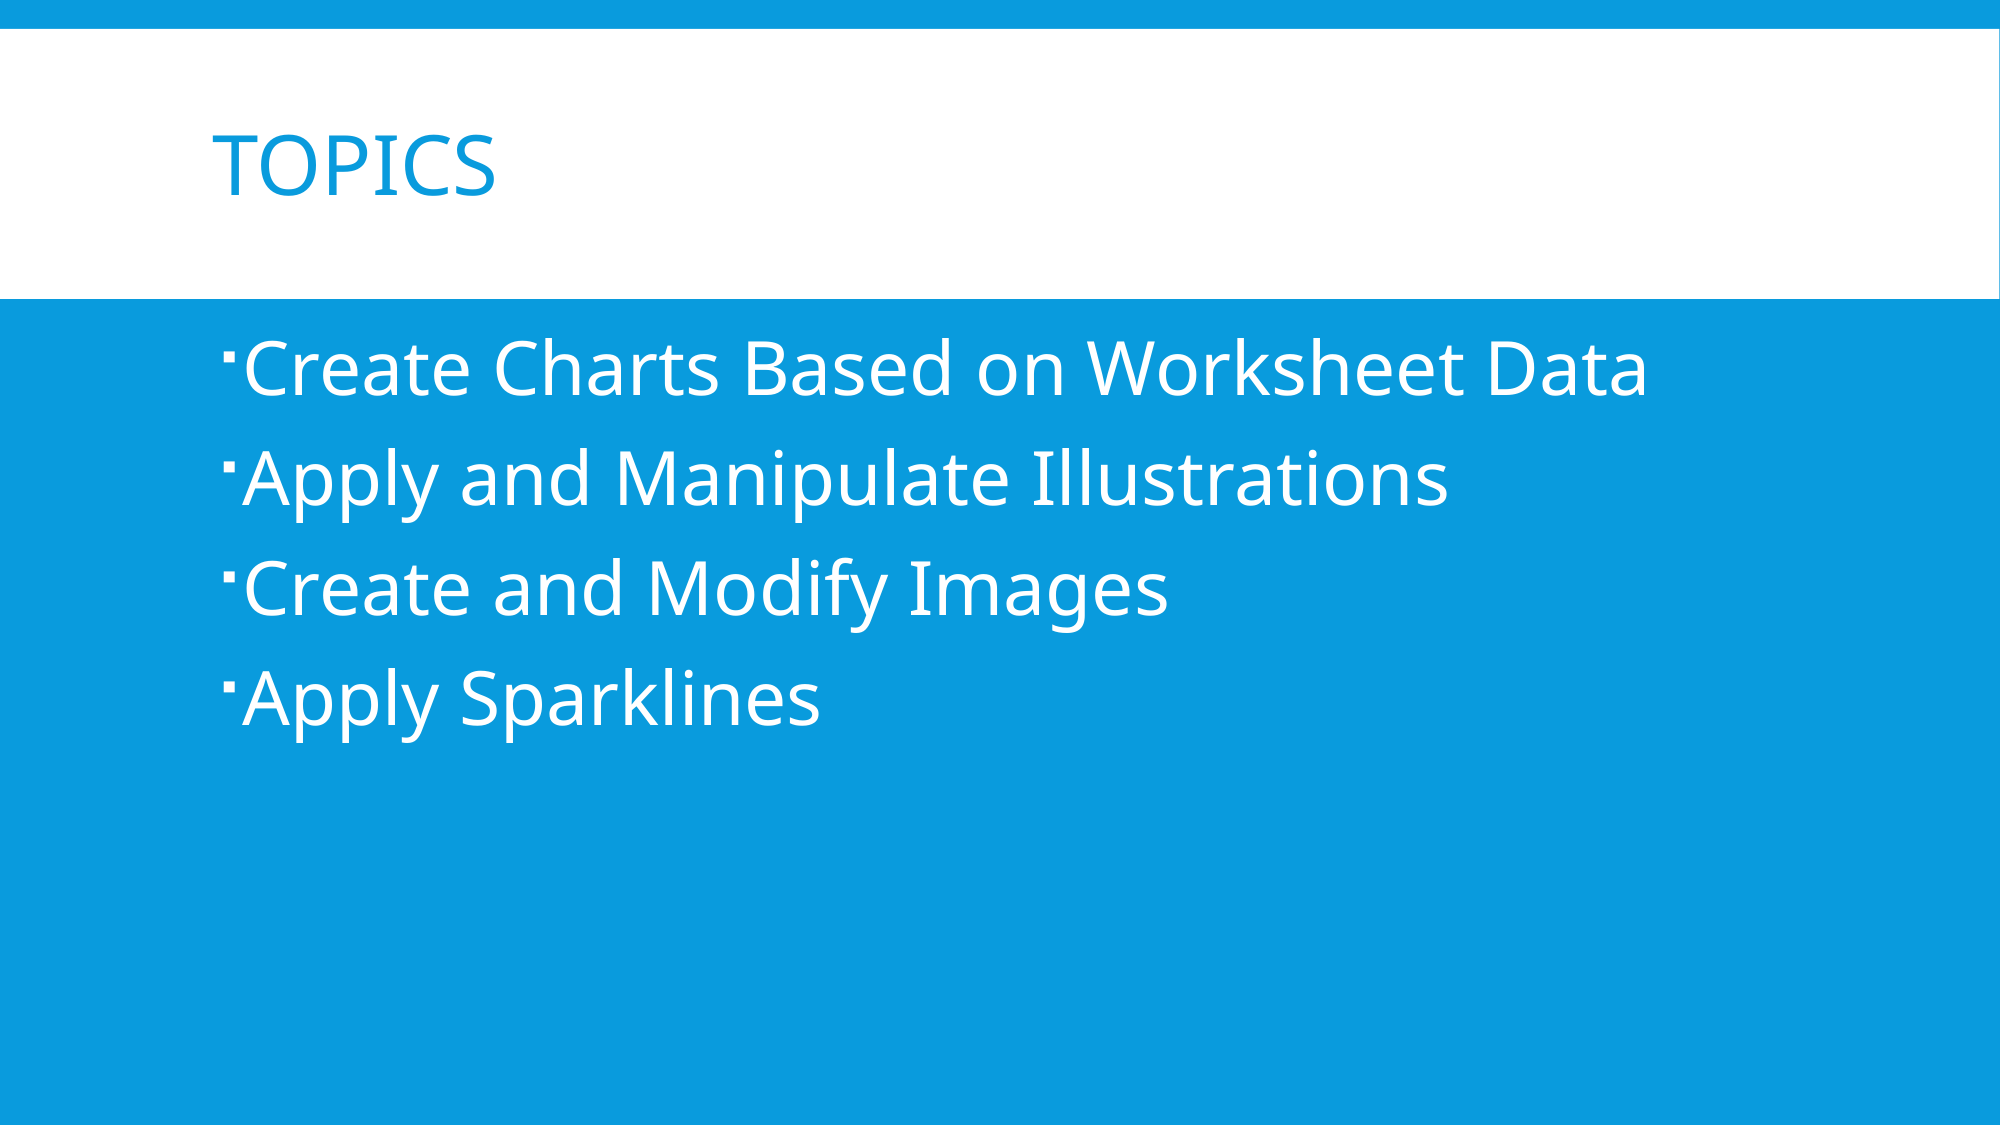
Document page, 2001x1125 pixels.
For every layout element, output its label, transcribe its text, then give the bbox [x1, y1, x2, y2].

list Create Charts Based on Worksheet Data Apply and Manipulate Illustrations Create and Modify Images Apply Sparklines [197, 322, 1803, 1013]
title Topics [197, 46, 1803, 295]
